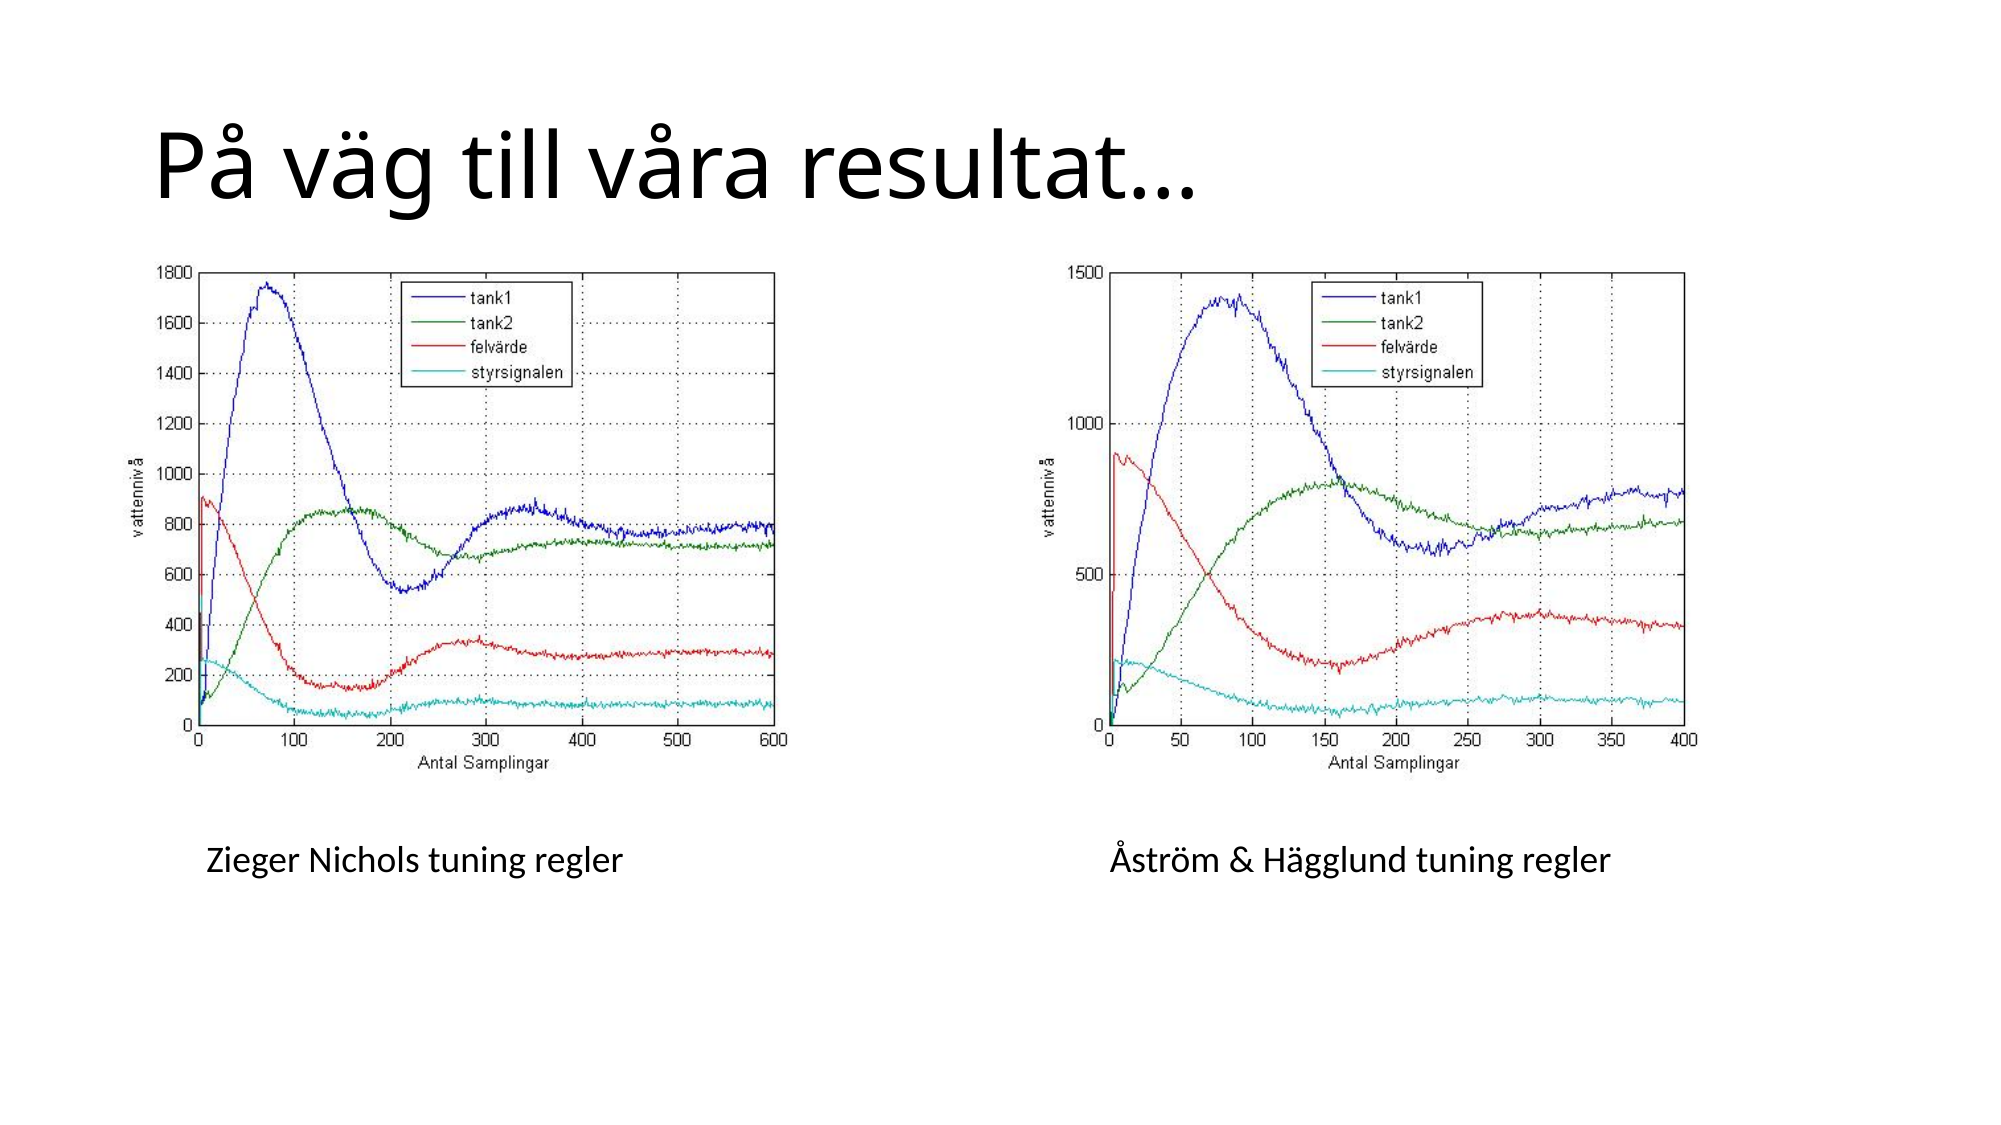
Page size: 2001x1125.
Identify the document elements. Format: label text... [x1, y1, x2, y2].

picture [1012, 230, 1754, 786]
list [102, 230, 844, 786]
title På väg till våra resultat… [137, 59, 1863, 278]
text_box Åström & Hägglund tuning regler [1095, 828, 1672, 888]
text_box Zieger Nichols tuning regler [191, 828, 640, 888]
